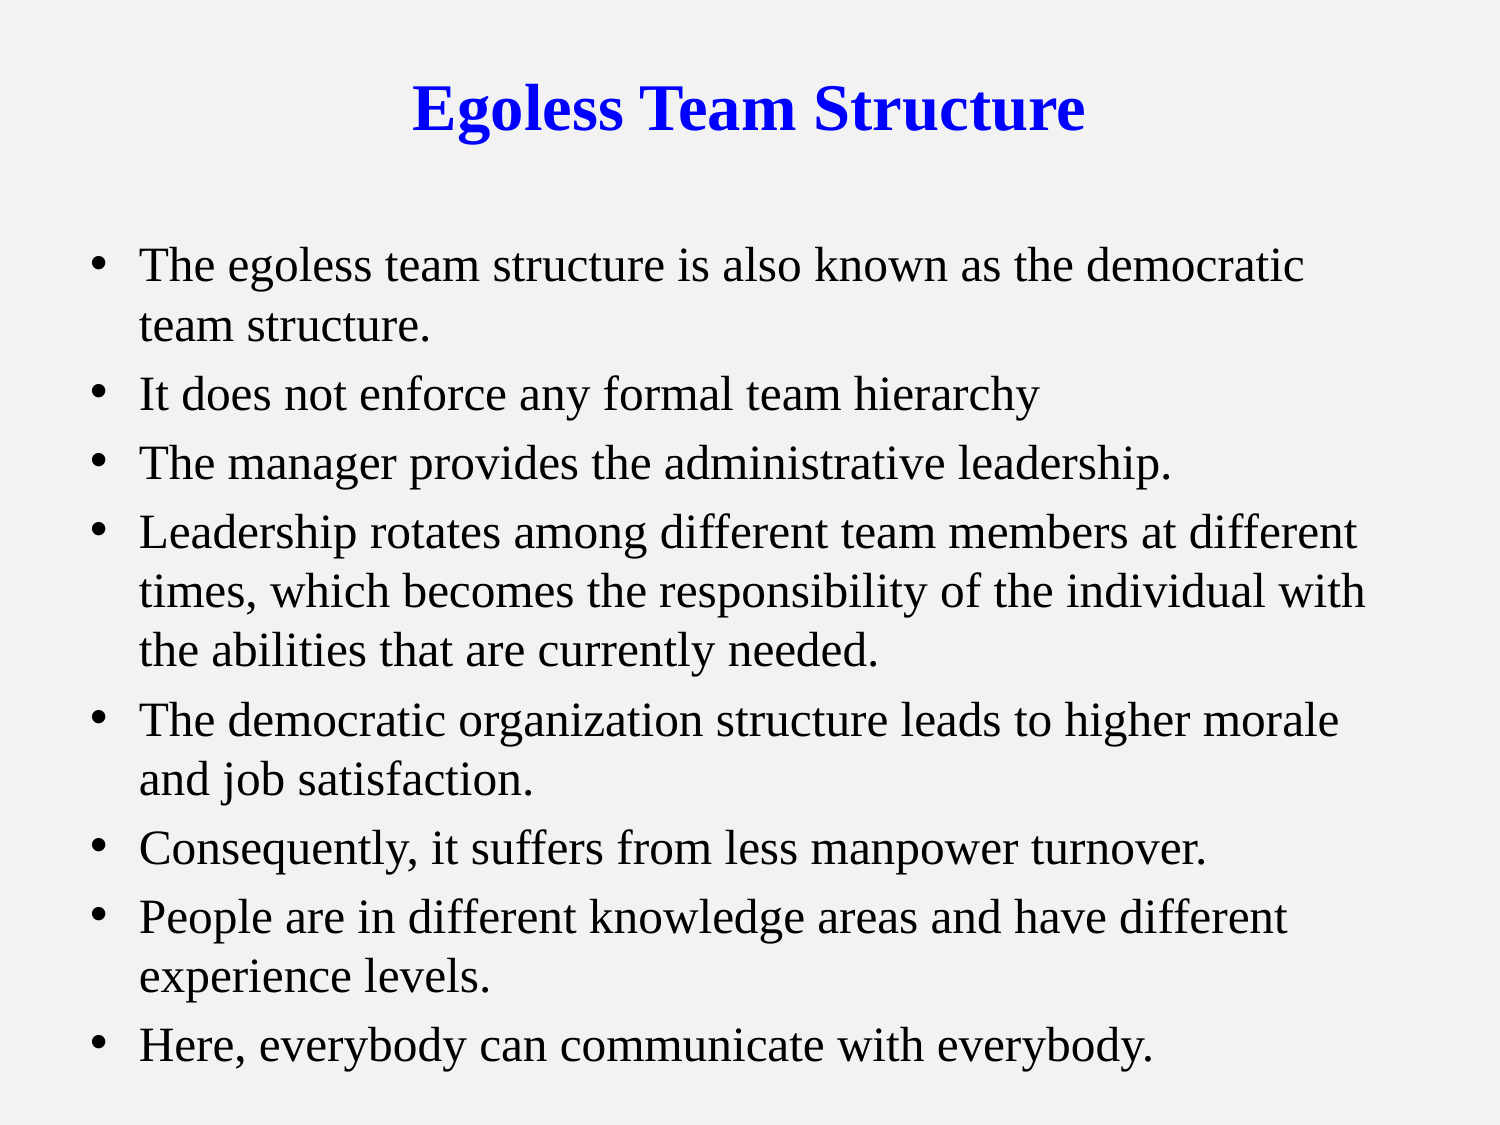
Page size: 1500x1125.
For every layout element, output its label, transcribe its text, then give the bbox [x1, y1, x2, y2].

title Egoless Team Structure [75, 45, 1425, 163]
list The egoless team structure is also known as the democratic team structure. It does not enforce any formal team hierarchy The manager provides the administrative leadership. Leadership rotates among different team members at different times, which becomes the responsibility of the individual with the abilities that are currently needed. The democratic organization structure leads to higher morale and job satisfaction. Consequently, it suffers from less manpower turnover. People are in different knowledge areas and have different experience levels. Here, everybody can communicate with everybody. [75, 224, 1425, 1088]
